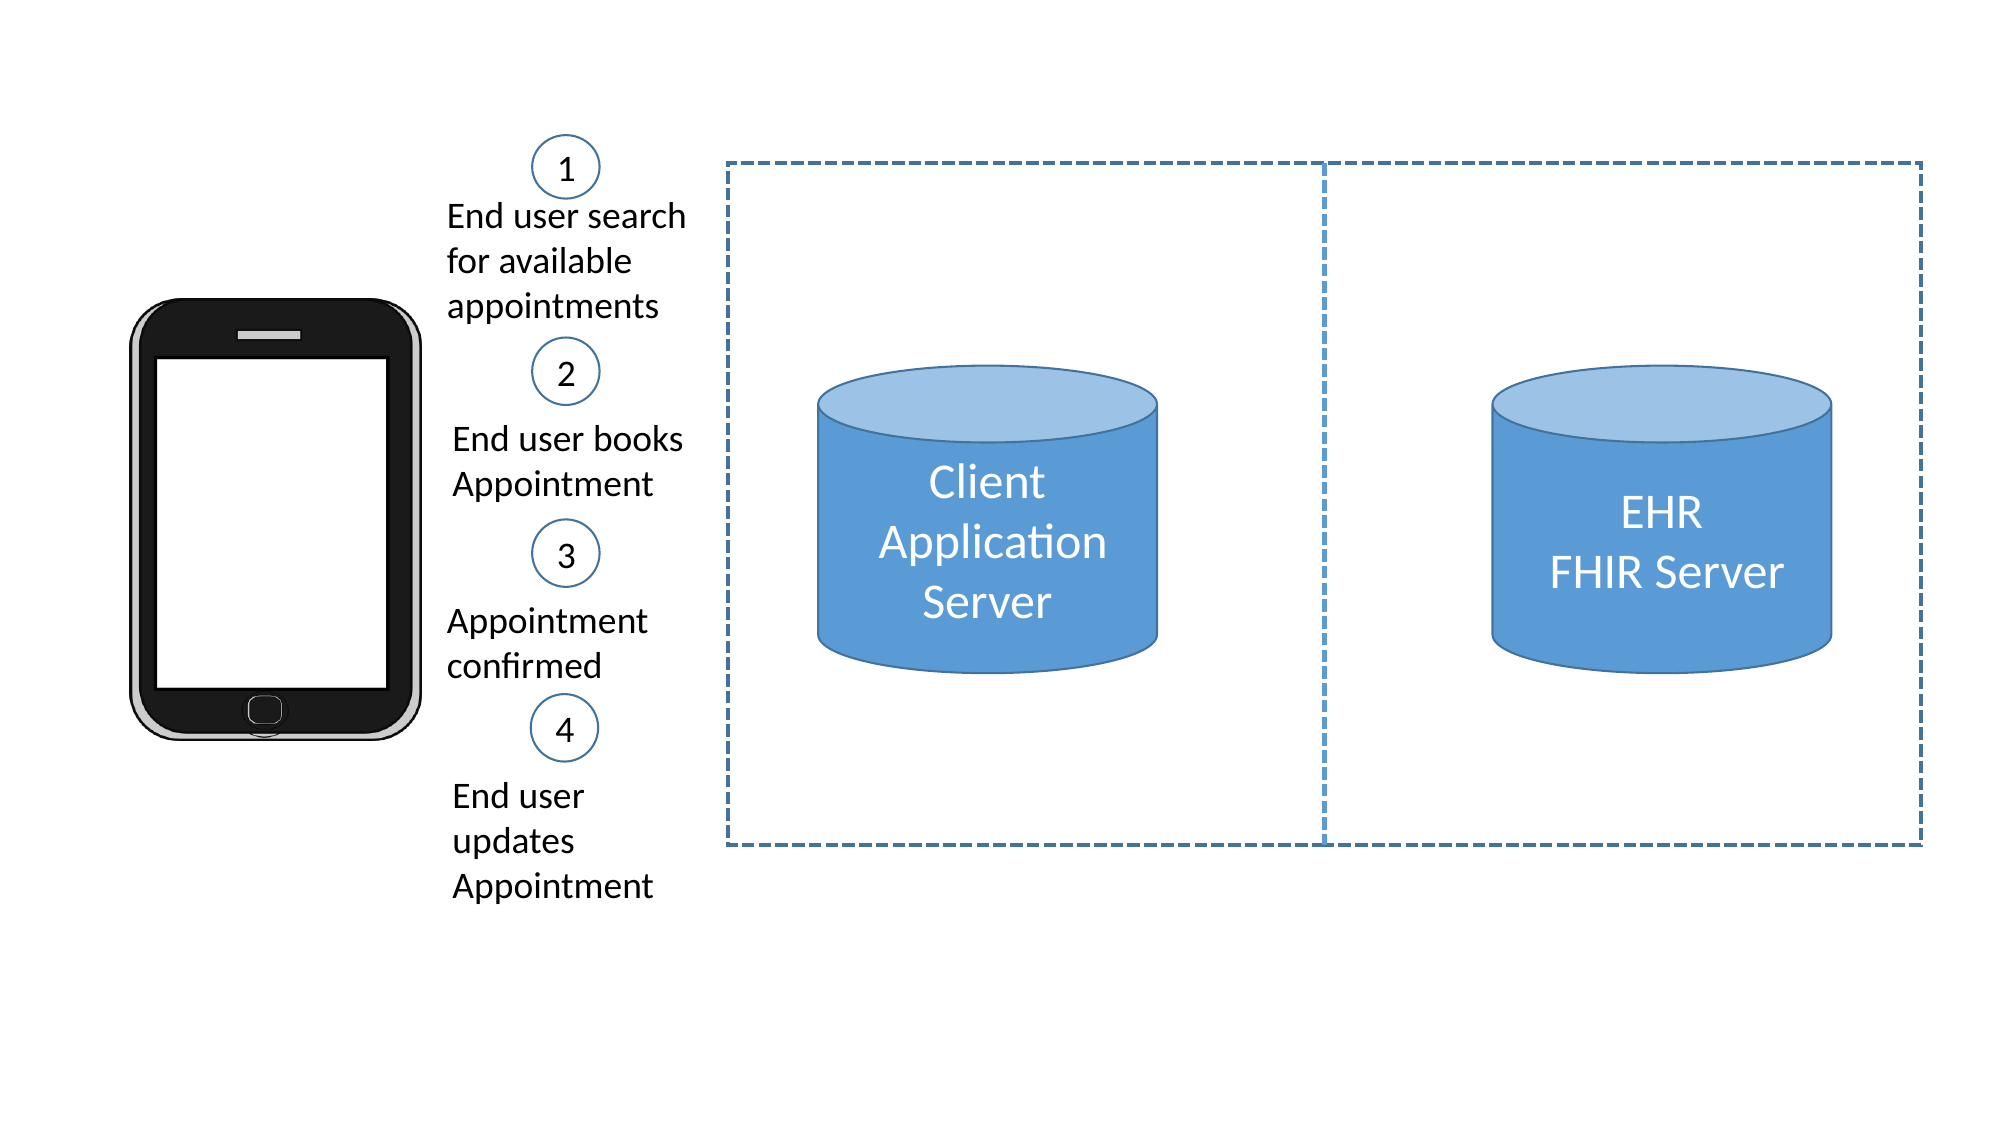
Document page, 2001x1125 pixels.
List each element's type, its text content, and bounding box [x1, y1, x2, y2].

text_box 1 [531, 134, 601, 184]
text_box 2 [531, 336, 601, 406]
text_box Appointment confirmed [432, 588, 717, 694]
text_box End user books Appointment [437, 406, 723, 512]
text_box 3 [531, 518, 601, 588]
text_box End user updates Appointment [437, 763, 730, 914]
text_box End user search for available appointments [432, 184, 717, 334]
text_box 4 [529, 694, 600, 763]
text_box [727, 162, 1922, 846]
picture [129, 298, 422, 741]
